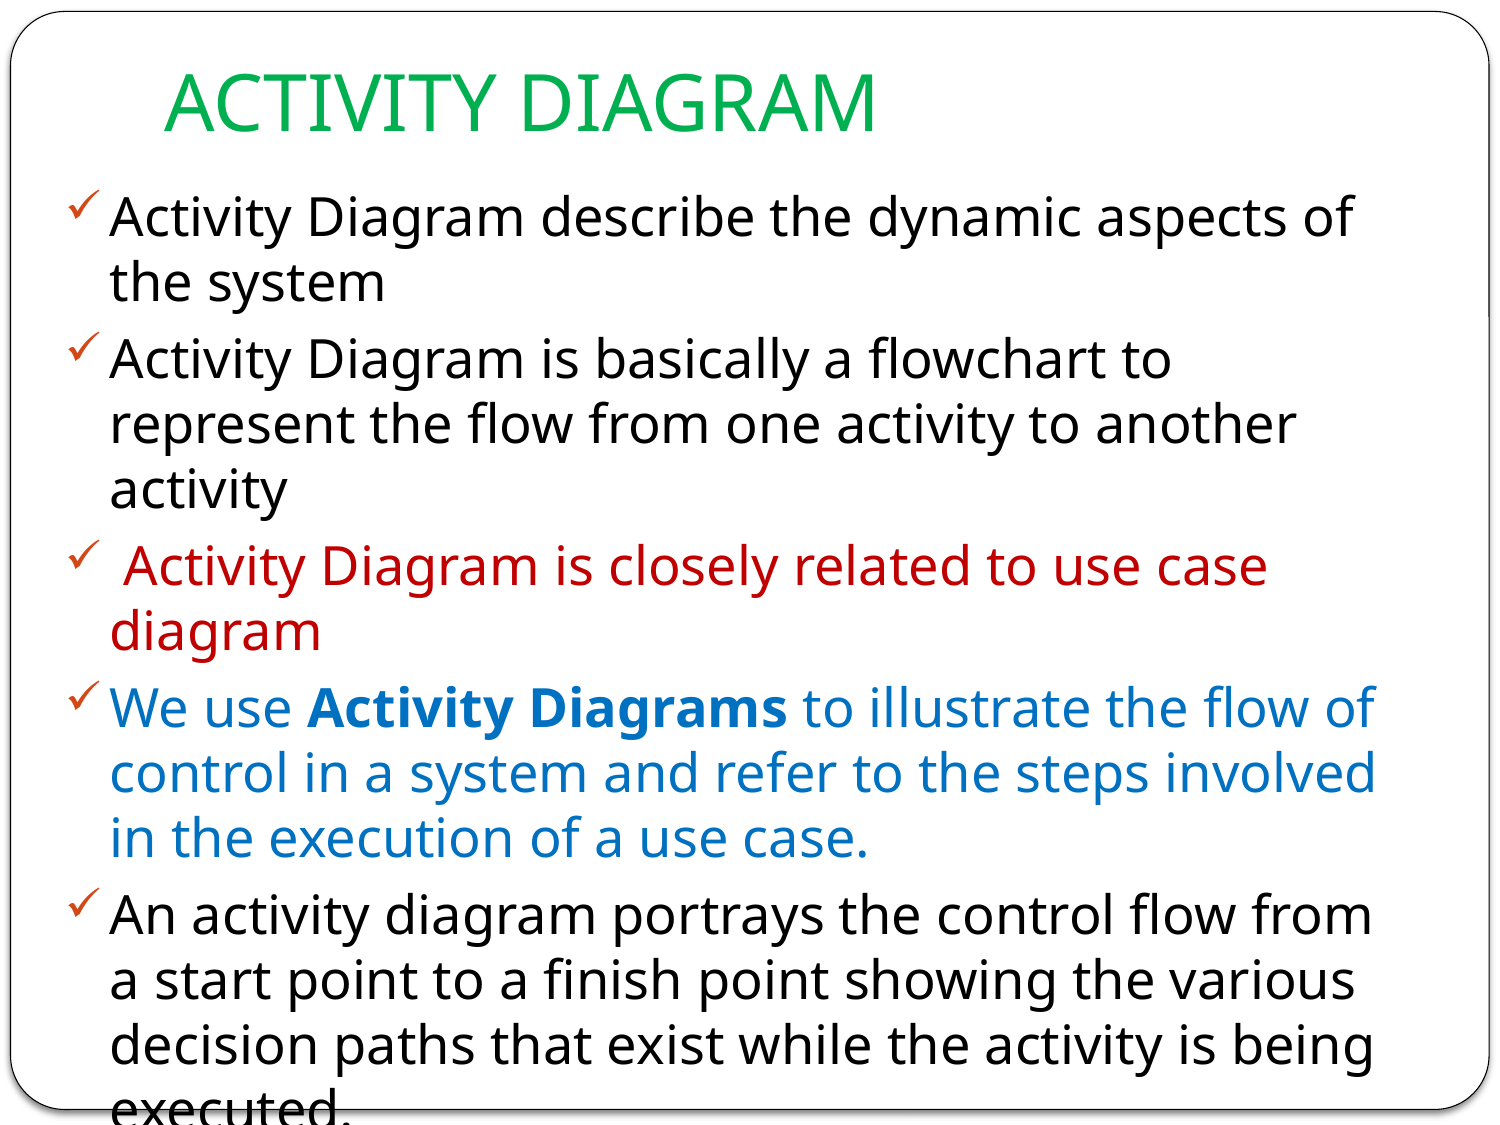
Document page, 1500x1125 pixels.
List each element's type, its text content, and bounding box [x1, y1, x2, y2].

title ACTIVITY DIAGRAM [150, 45, 1425, 163]
list Activity Diagram describe the dynamic aspects of the system Activity Diagram is basically a flowchart to represent the flow from one activity to another activity Activity Diagram is closely related to use case diagram We use Activity Diagrams to illustrate the flow of control in a system and refer to the steps involved in the execution of a use case. An activity diagram portrays the control flow from a start point to a finish point showing the various decision paths that exist while the activity is being executed. In simple: Activity Diagram shows ‘HOW’ while a use case shows ‘What’ for particular system [50, 174, 1413, 1038]
